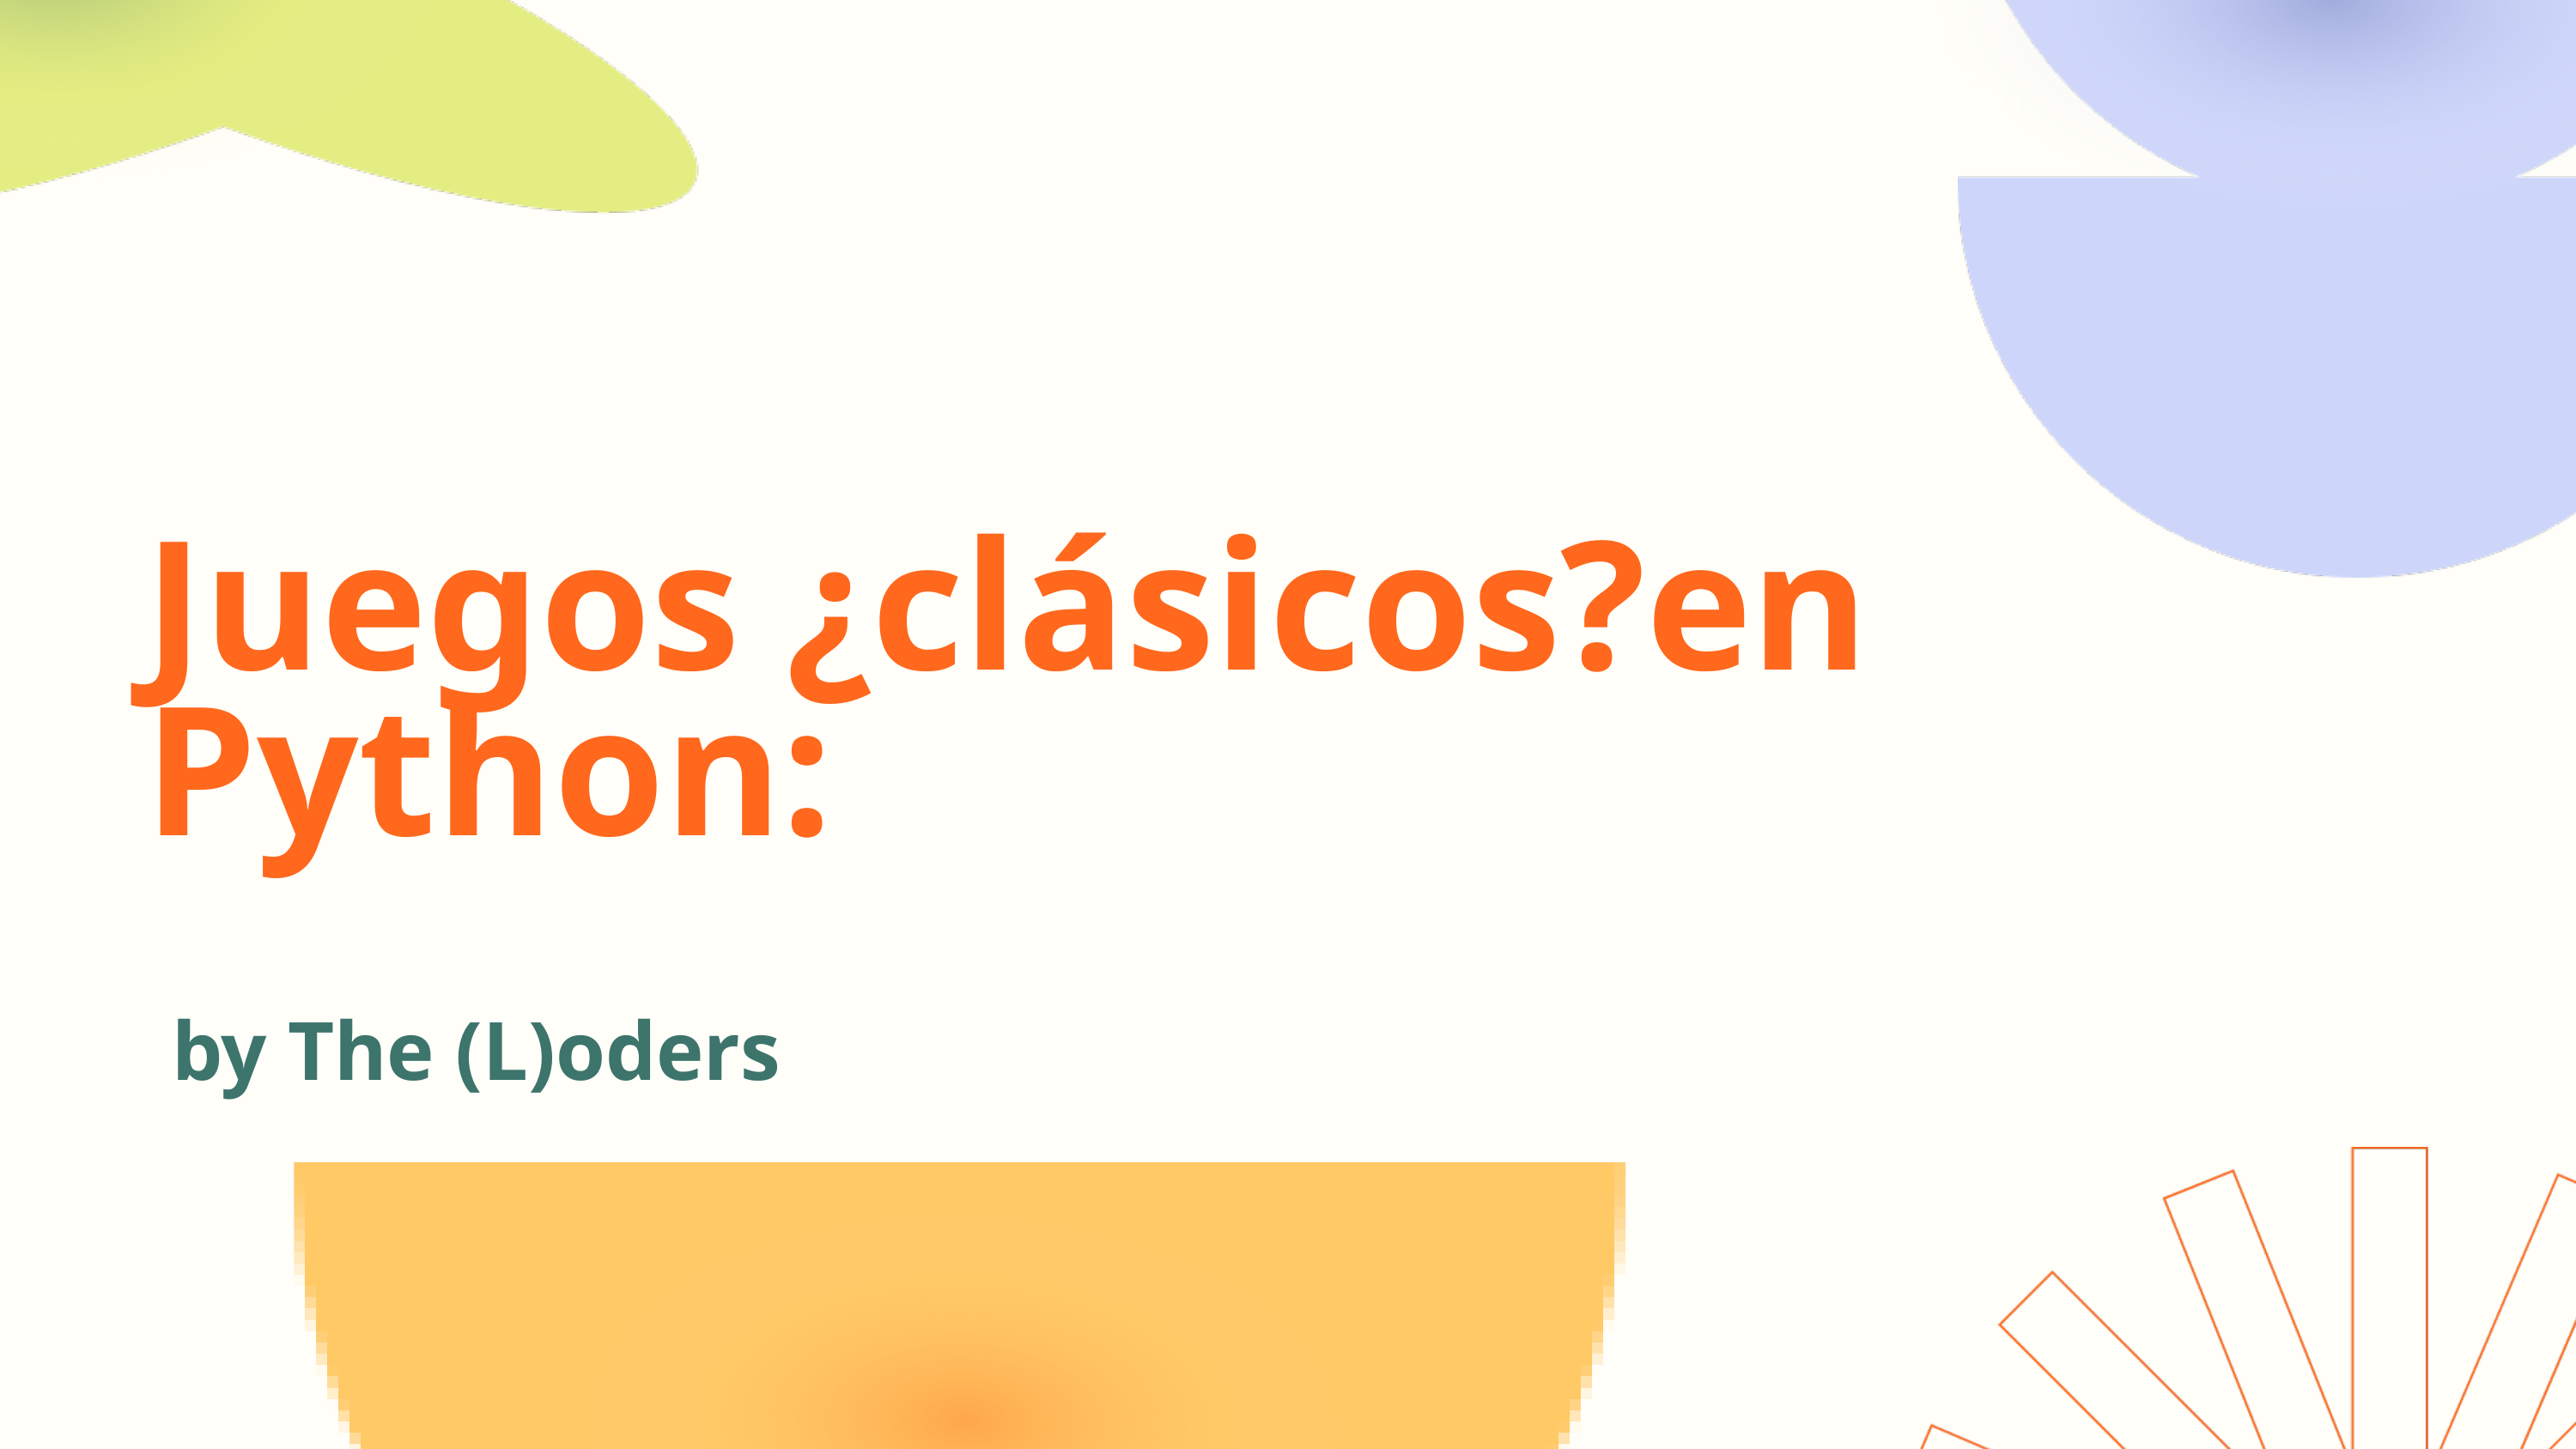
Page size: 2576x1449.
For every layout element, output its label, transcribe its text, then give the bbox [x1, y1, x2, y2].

text_box by The (L)oders [171, 984, 1634, 1097]
text_box [1874, 1147, 2576, 1449]
text_box [567, 1133, 1352, 1449]
text_box [1352, 1162, 1626, 1449]
text_box [1932, 0, 2576, 290]
text_box Juegos ¿clásicos?en Python: [144, 538, 2125, 872]
text_box [1958, 290, 2576, 578]
text_box [0, 0, 440, 253]
text_box [294, 1162, 567, 1449]
text_box [440, 0, 740, 233]
